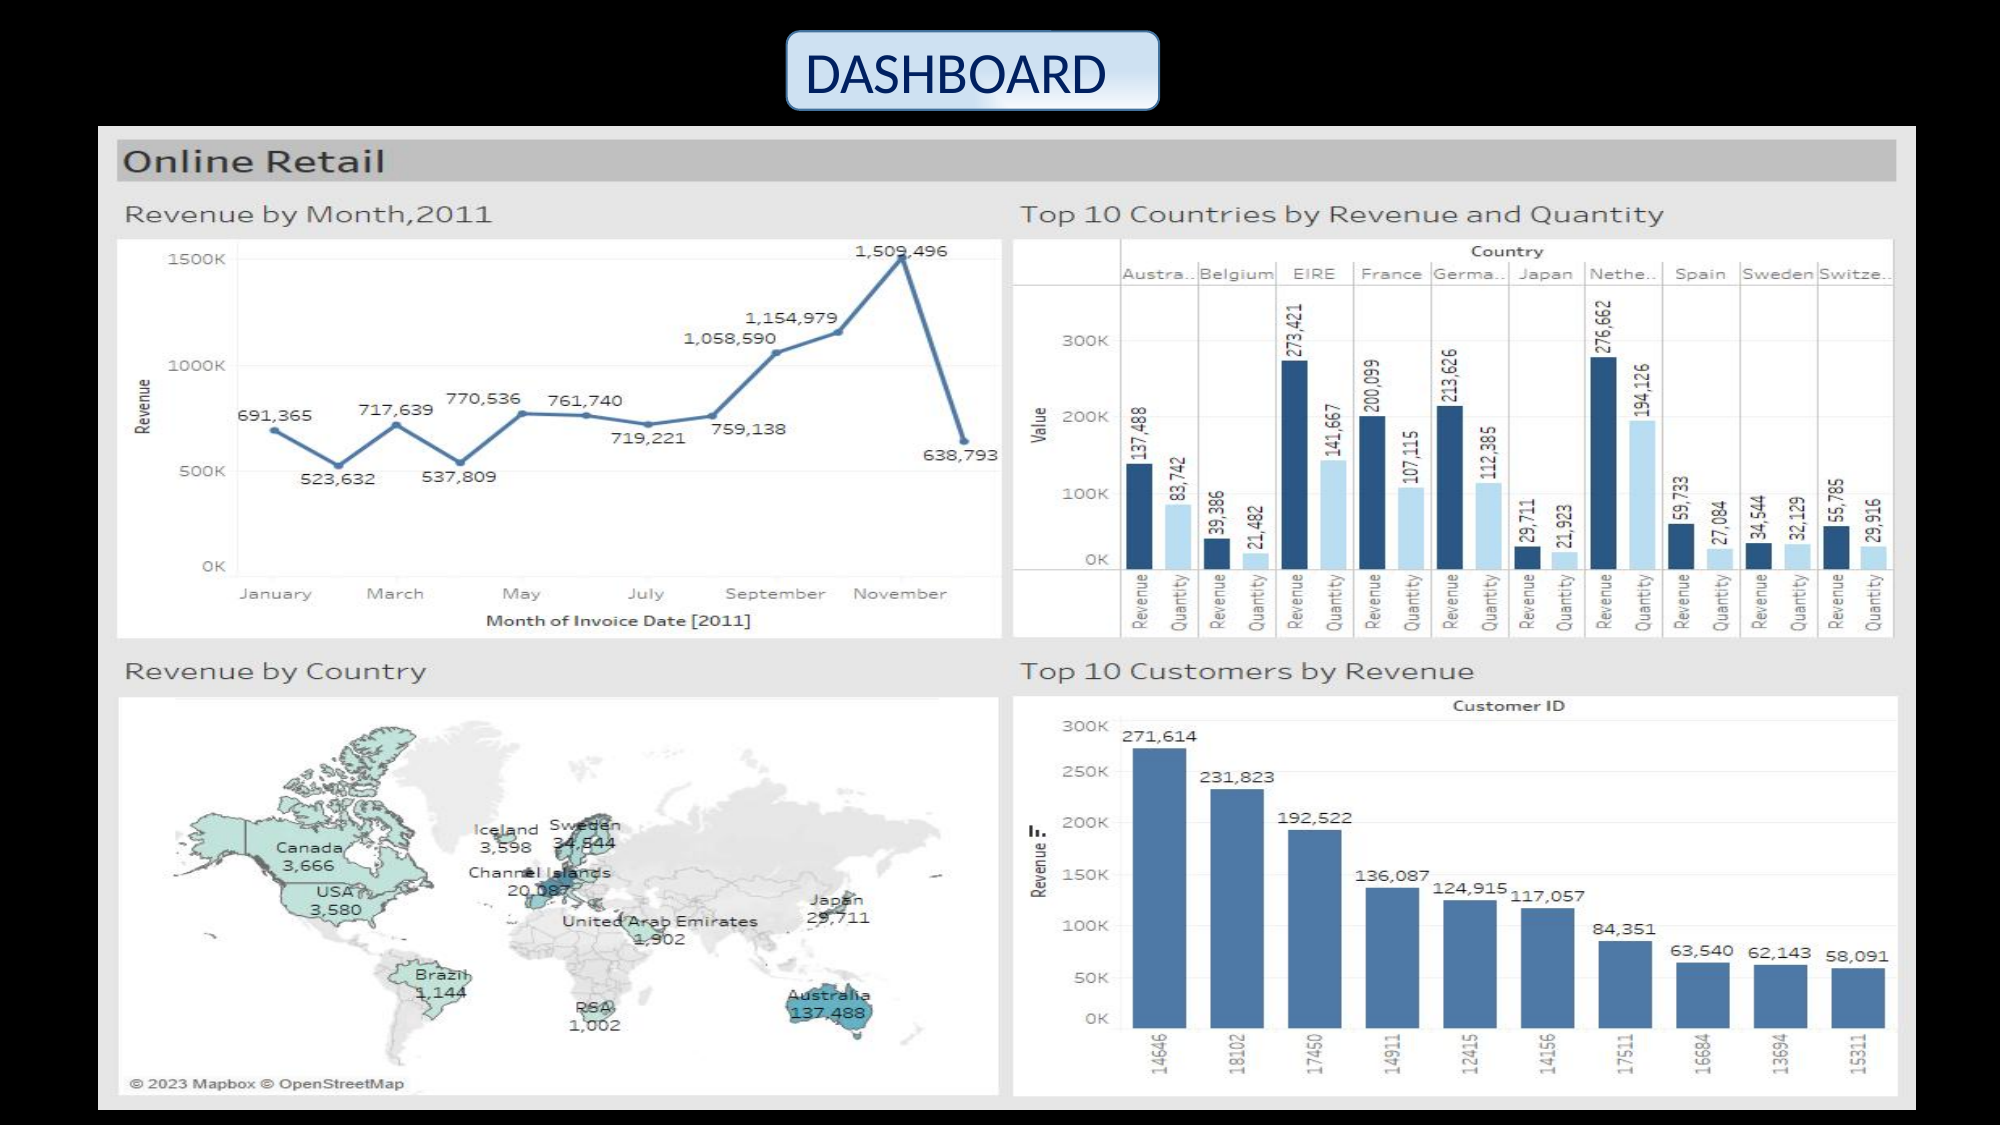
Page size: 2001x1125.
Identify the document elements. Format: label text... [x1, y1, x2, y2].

text_box DASHBOARD [785, 30, 1161, 111]
picture [98, 126, 1916, 1110]
